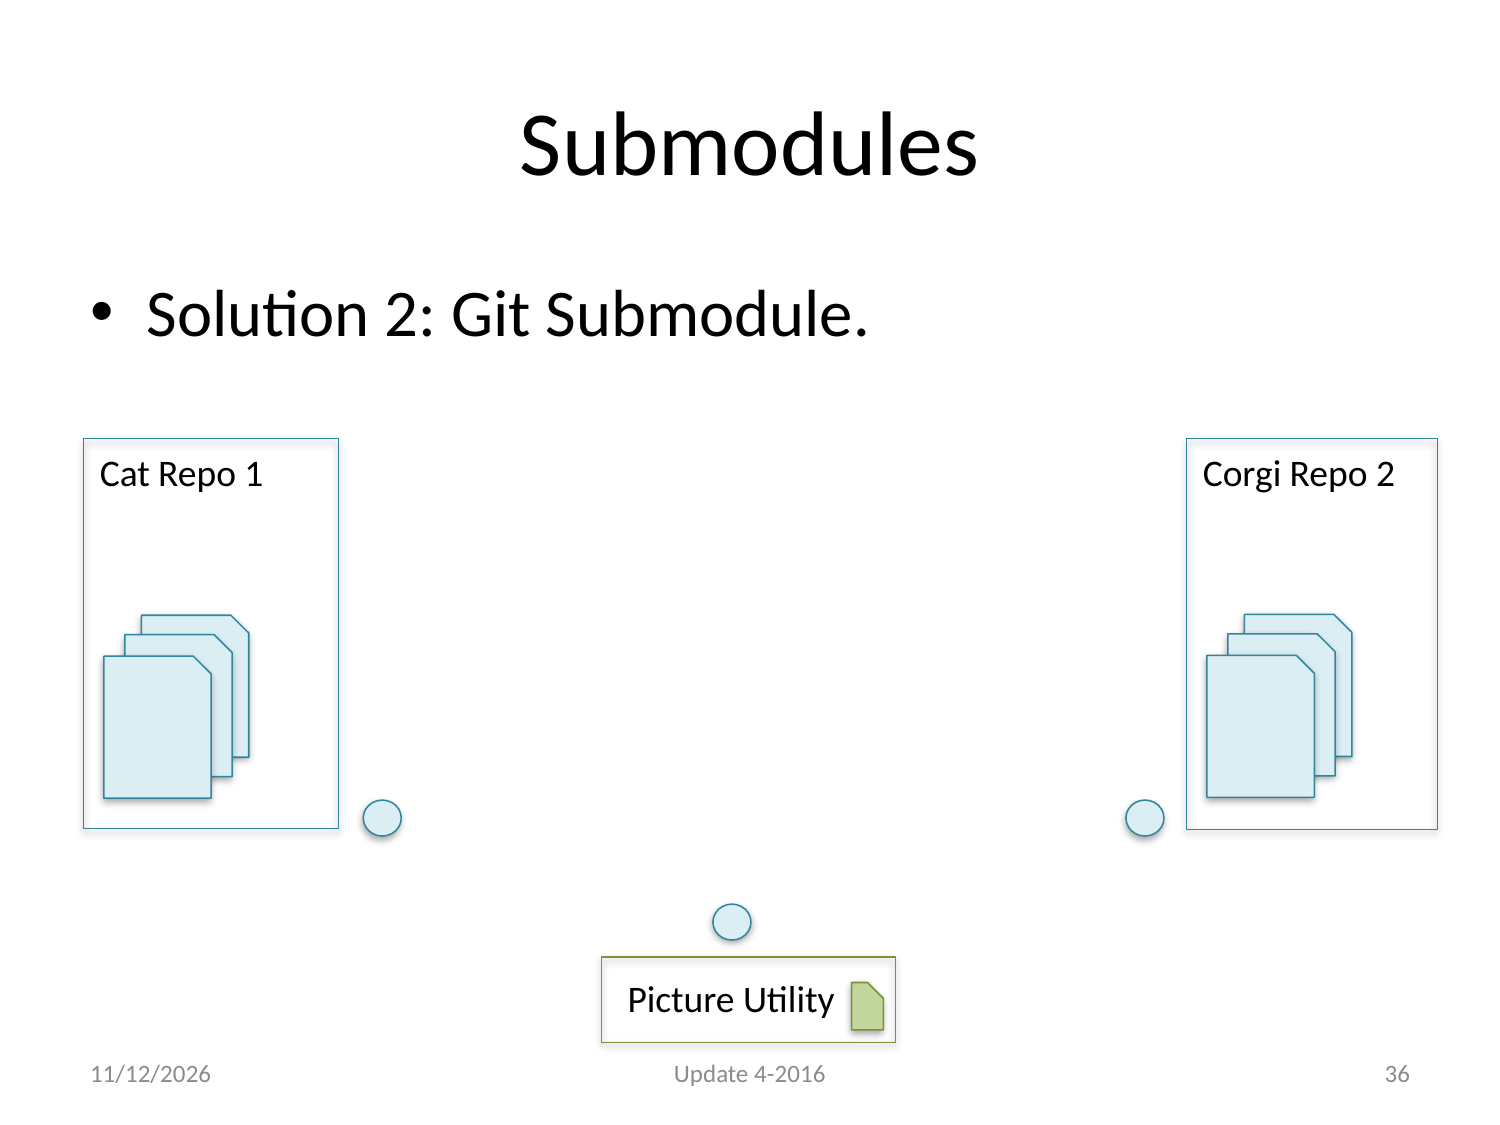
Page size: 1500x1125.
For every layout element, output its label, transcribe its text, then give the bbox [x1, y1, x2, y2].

slide_number 36 [1074, 1042, 1425, 1103]
text_box [1125, 799, 1165, 837]
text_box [83, 438, 339, 829]
text_box [712, 903, 752, 941]
text_box [362, 799, 403, 837]
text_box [1186, 438, 1438, 830]
footer Update 4-2016 [512, 1042, 988, 1103]
title Submodules [75, 45, 1425, 233]
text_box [601, 956, 896, 1043]
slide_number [75, 1042, 425, 1103]
list Solution 2: Git Submodule. [75, 262, 1425, 375]
